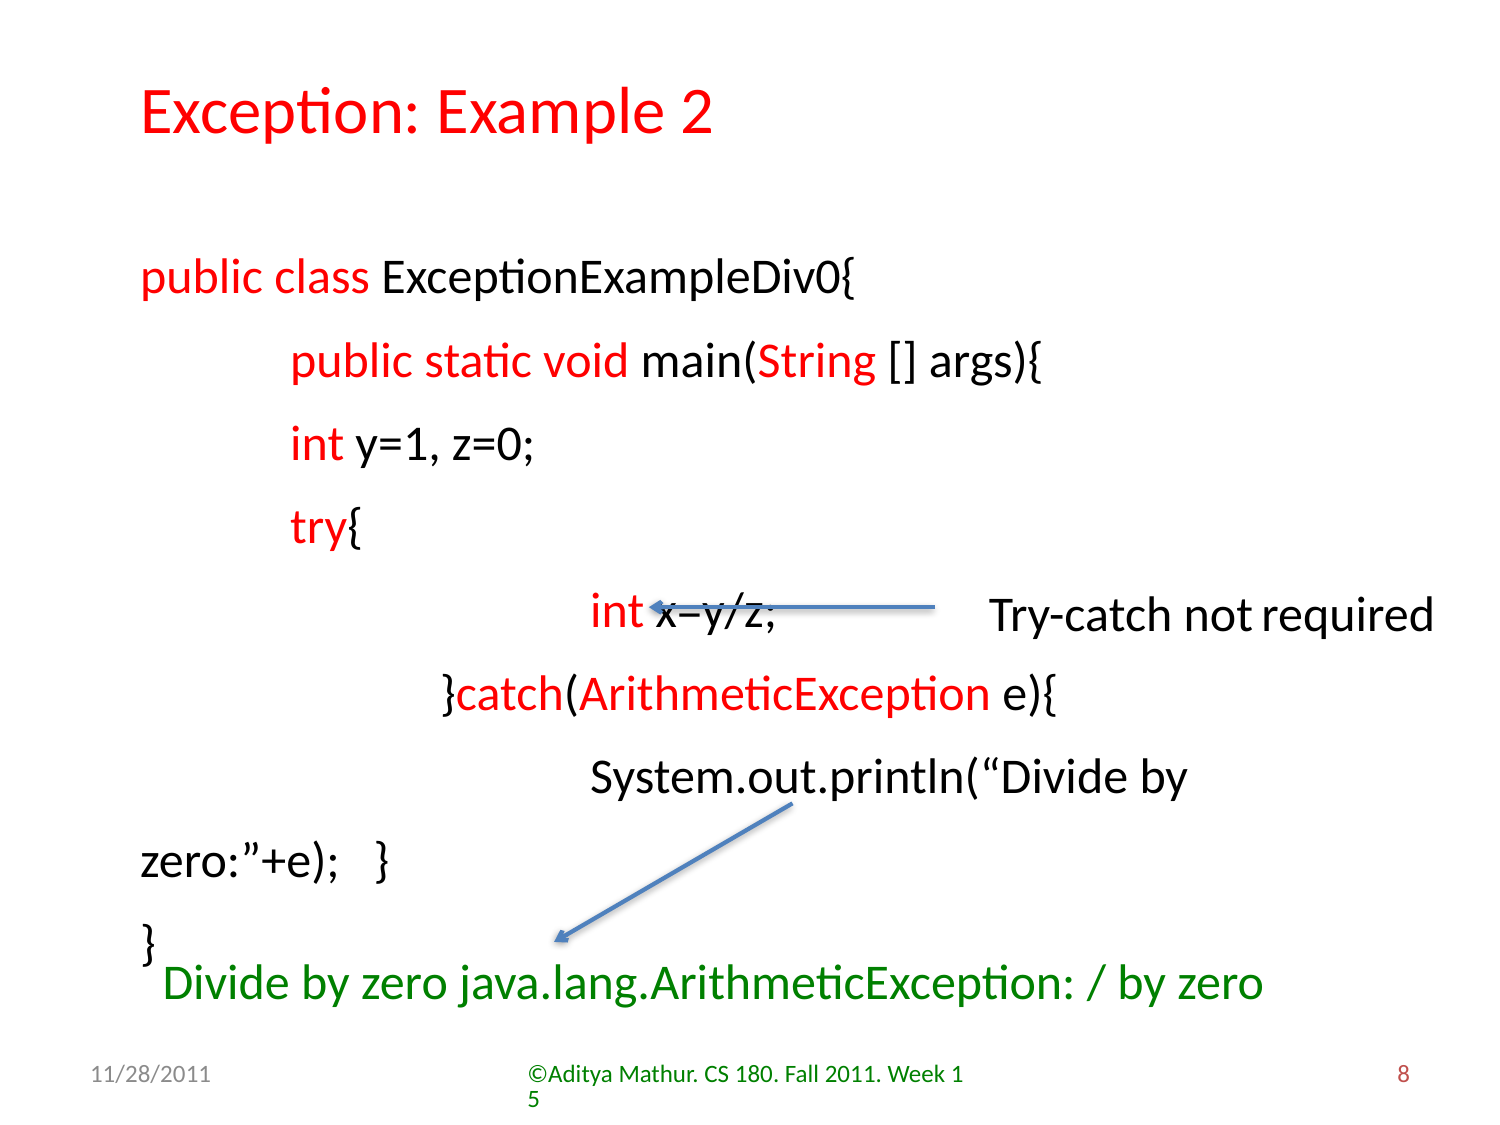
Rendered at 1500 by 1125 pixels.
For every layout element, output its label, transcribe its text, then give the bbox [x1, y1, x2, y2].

text_box public class ExceptionExampleDiv0{ public static void main(String [] args){ int y=1, z=0; try{ int x=y/z; }catch(ArithmeticException e){ System.out.println(“Divide by zero:”+e); } } [125, 213, 1409, 978]
text_box Try-catch not required [973, 573, 1451, 649]
footer ©Aditya Mathur. CS 180. Fall 2011. Week 15 [512, 1042, 988, 1103]
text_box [553, 803, 793, 943]
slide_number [75, 1042, 425, 1103]
slide_number 8 [1074, 1042, 1425, 1103]
text_box Divide by zero java.lang.ArithmeticException: / by zero [147, 941, 1280, 1017]
title Exception: Example 2 [125, 60, 1075, 162]
